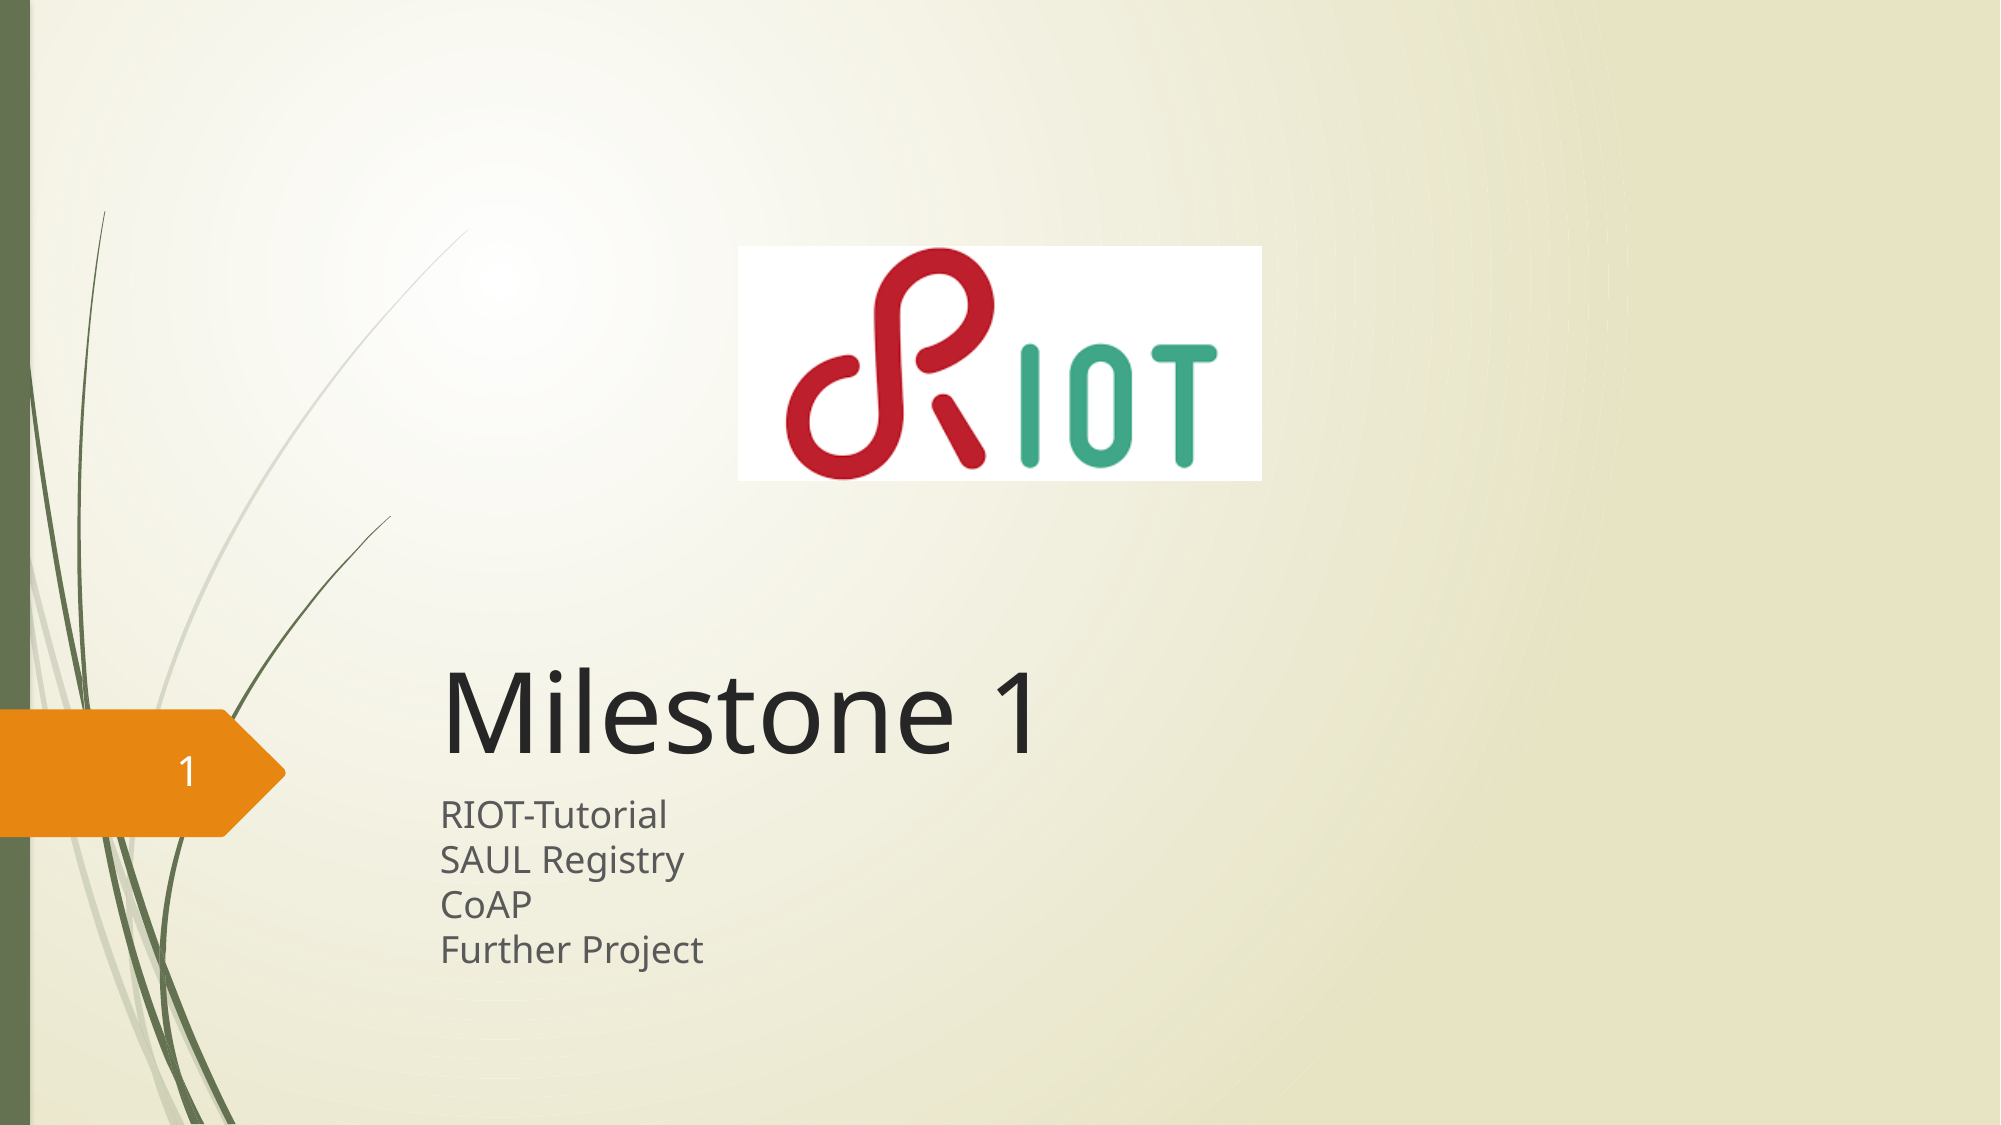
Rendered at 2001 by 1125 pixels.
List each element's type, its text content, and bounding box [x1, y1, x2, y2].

picture [737, 246, 1262, 482]
slide_number 1 [87, 743, 216, 803]
subtitle RIOT-Tutorial SAUL Registry CoAP Further Project [424, 783, 1888, 1047]
title Milestone 1 [424, 412, 1888, 783]
